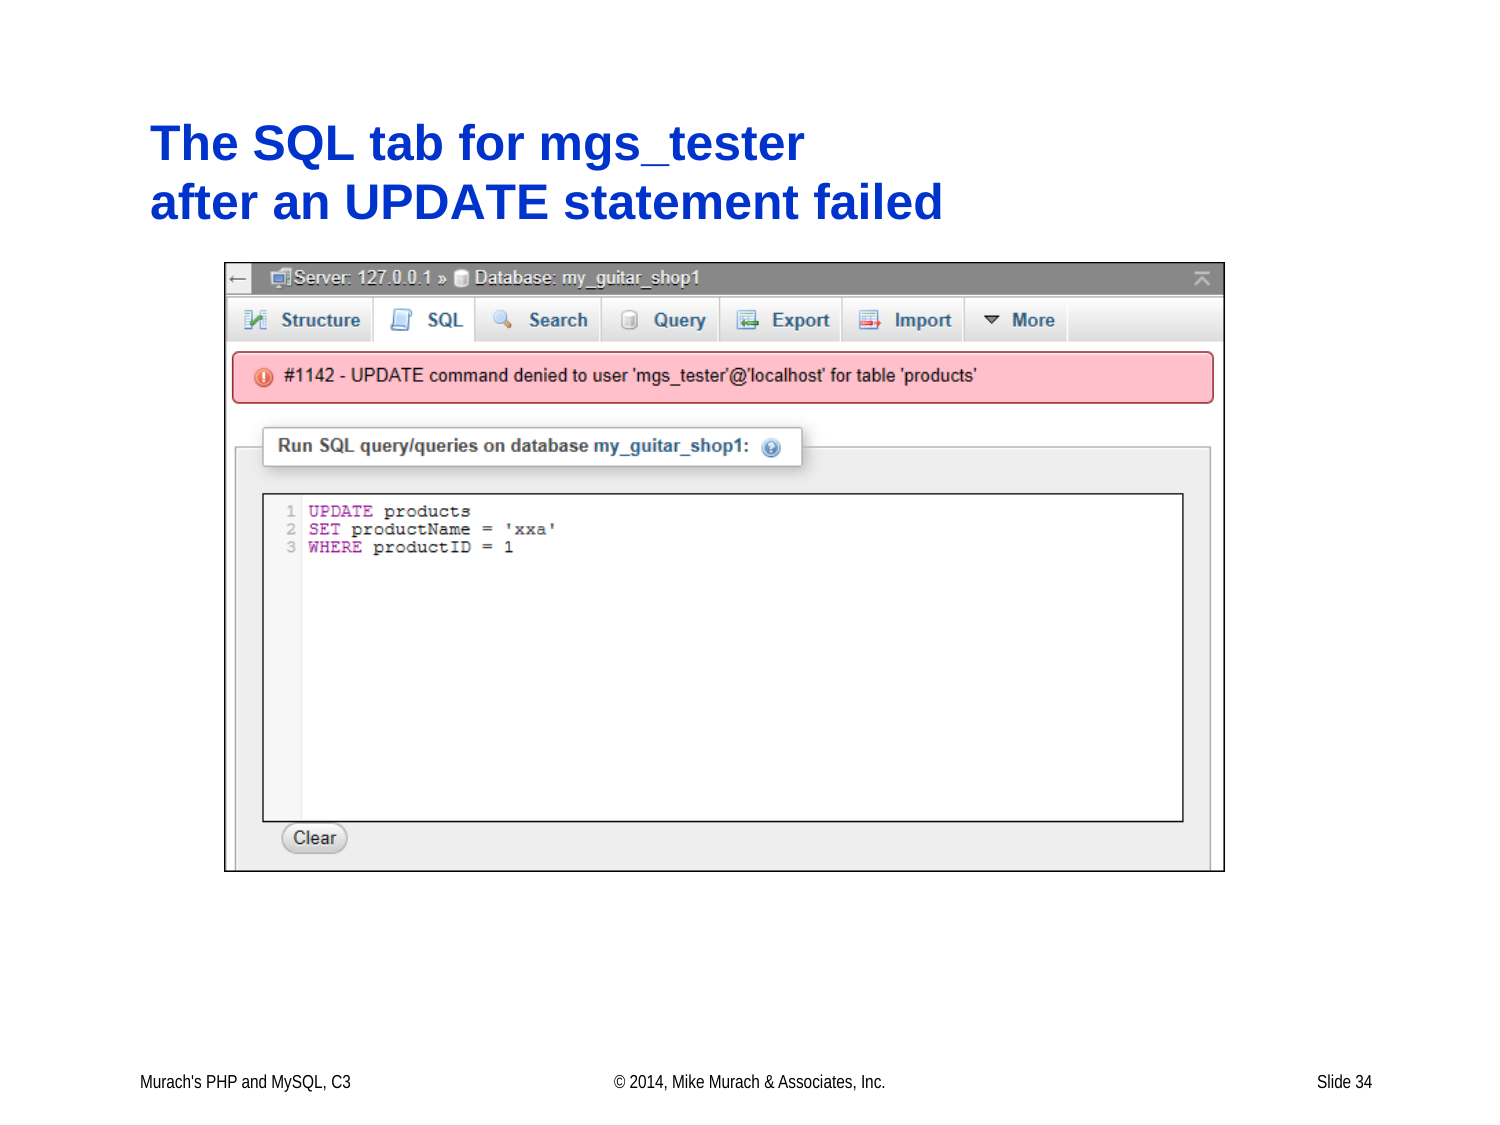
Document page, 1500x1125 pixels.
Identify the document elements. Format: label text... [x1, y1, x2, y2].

slide_number Murach's PHP and MySQL, C3 [125, 1025, 450, 1100]
footer © 2014, Mike Murach & Associates, Inc. [474, 1025, 1025, 1100]
slide_number Slide 34 [1074, 1025, 1388, 1100]
picture [223, 262, 1226, 872]
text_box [149, 112, 1348, 243]
